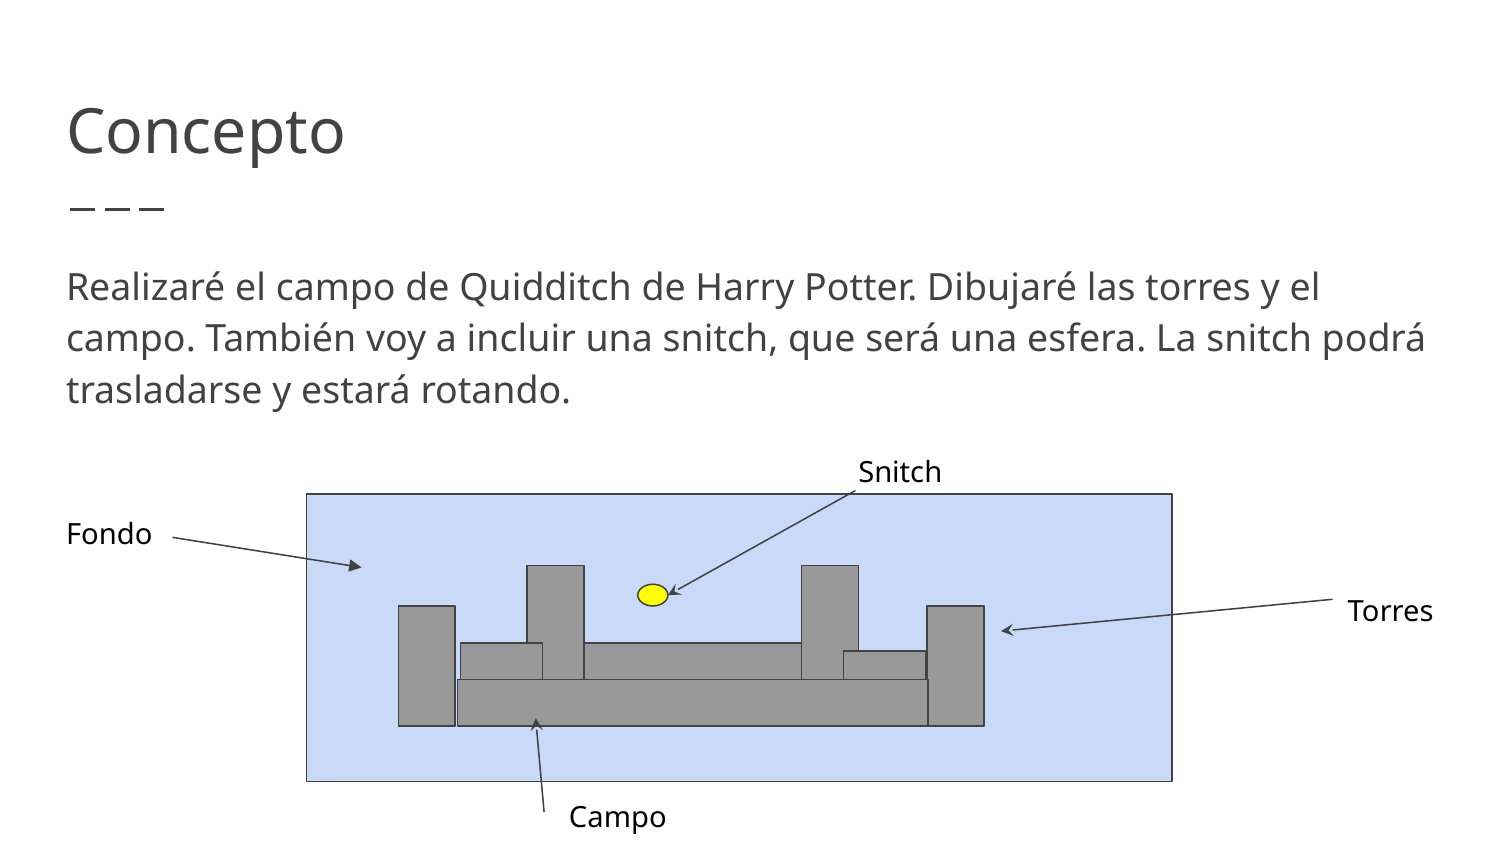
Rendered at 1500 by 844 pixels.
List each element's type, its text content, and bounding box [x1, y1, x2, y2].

text_box [398, 605, 456, 727]
text_box Fondo [51, 500, 194, 548]
text_box [306, 493, 801, 782]
text_box [527, 565, 585, 679]
text_box [460, 642, 543, 679]
text_box Torres [1332, 577, 1489, 625]
text_box [843, 651, 926, 679]
text_box Campo [554, 783, 697, 831]
list Realizaré el campo de Quidditch de Harry Potter. Dibujaré las torres y el campo. También voy a incluir una snitch, que será una esfera. La snitch podrá trasladarse y estará rotando. [51, 240, 1449, 476]
text_box [549, 493, 1172, 782]
text_box [927, 605, 984, 727]
text_box [637, 584, 665, 606]
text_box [667, 490, 856, 596]
text_box [801, 601, 859, 679]
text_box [1000, 599, 1333, 632]
title Concepto [51, 61, 1449, 182]
text_box Snitch [843, 438, 1000, 471]
text_box [584, 642, 802, 679]
text_box [457, 679, 929, 727]
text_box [172, 537, 362, 568]
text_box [535, 717, 545, 813]
